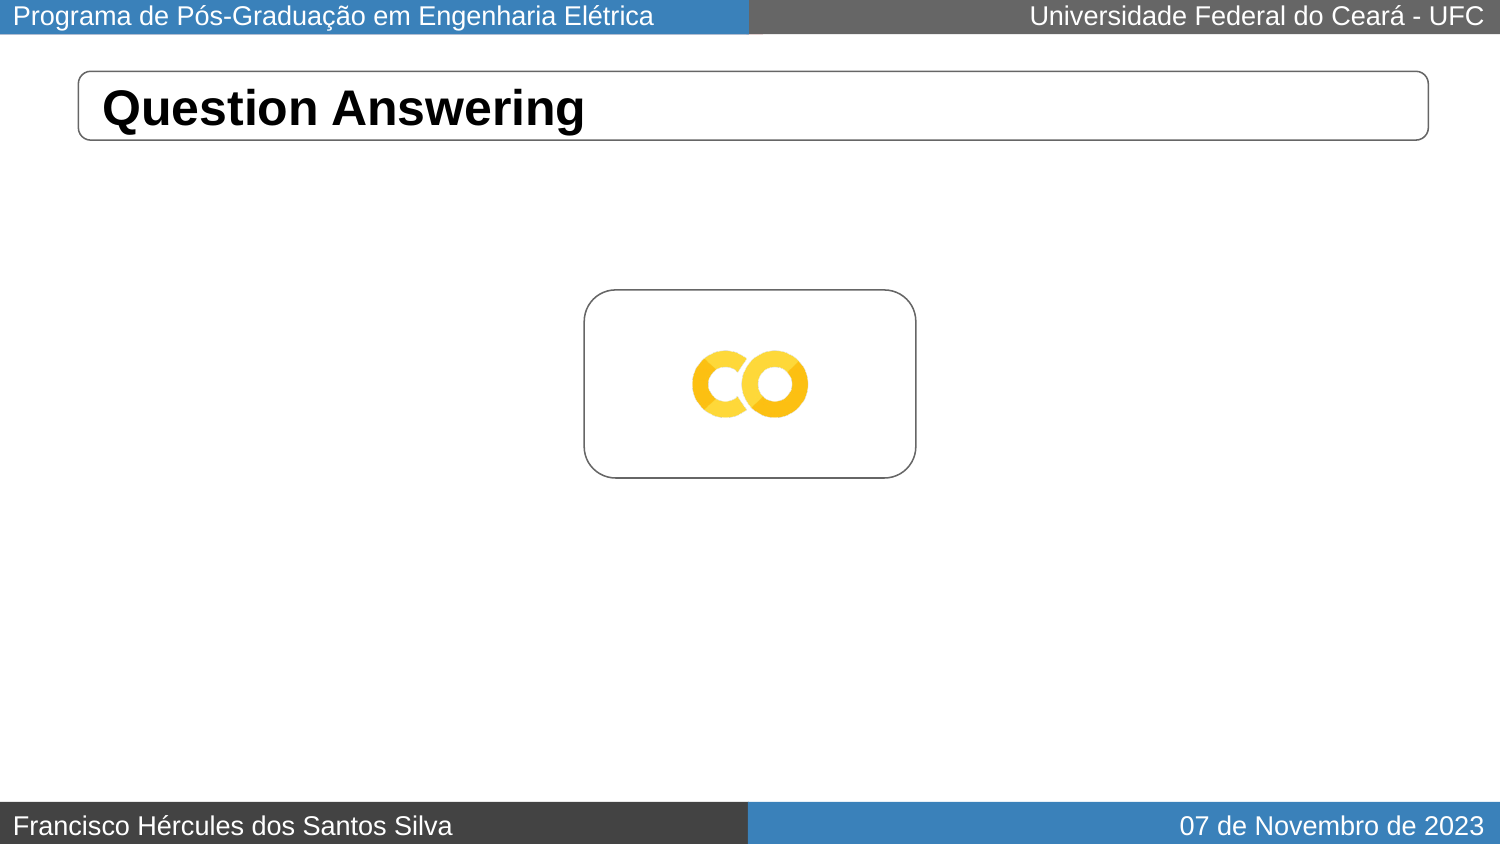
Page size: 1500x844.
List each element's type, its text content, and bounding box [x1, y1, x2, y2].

list [90, 153, 1441, 615]
title Question Answering [87, 70, 1073, 140]
text_box [584, 289, 916, 478]
picture [650, 309, 850, 459]
